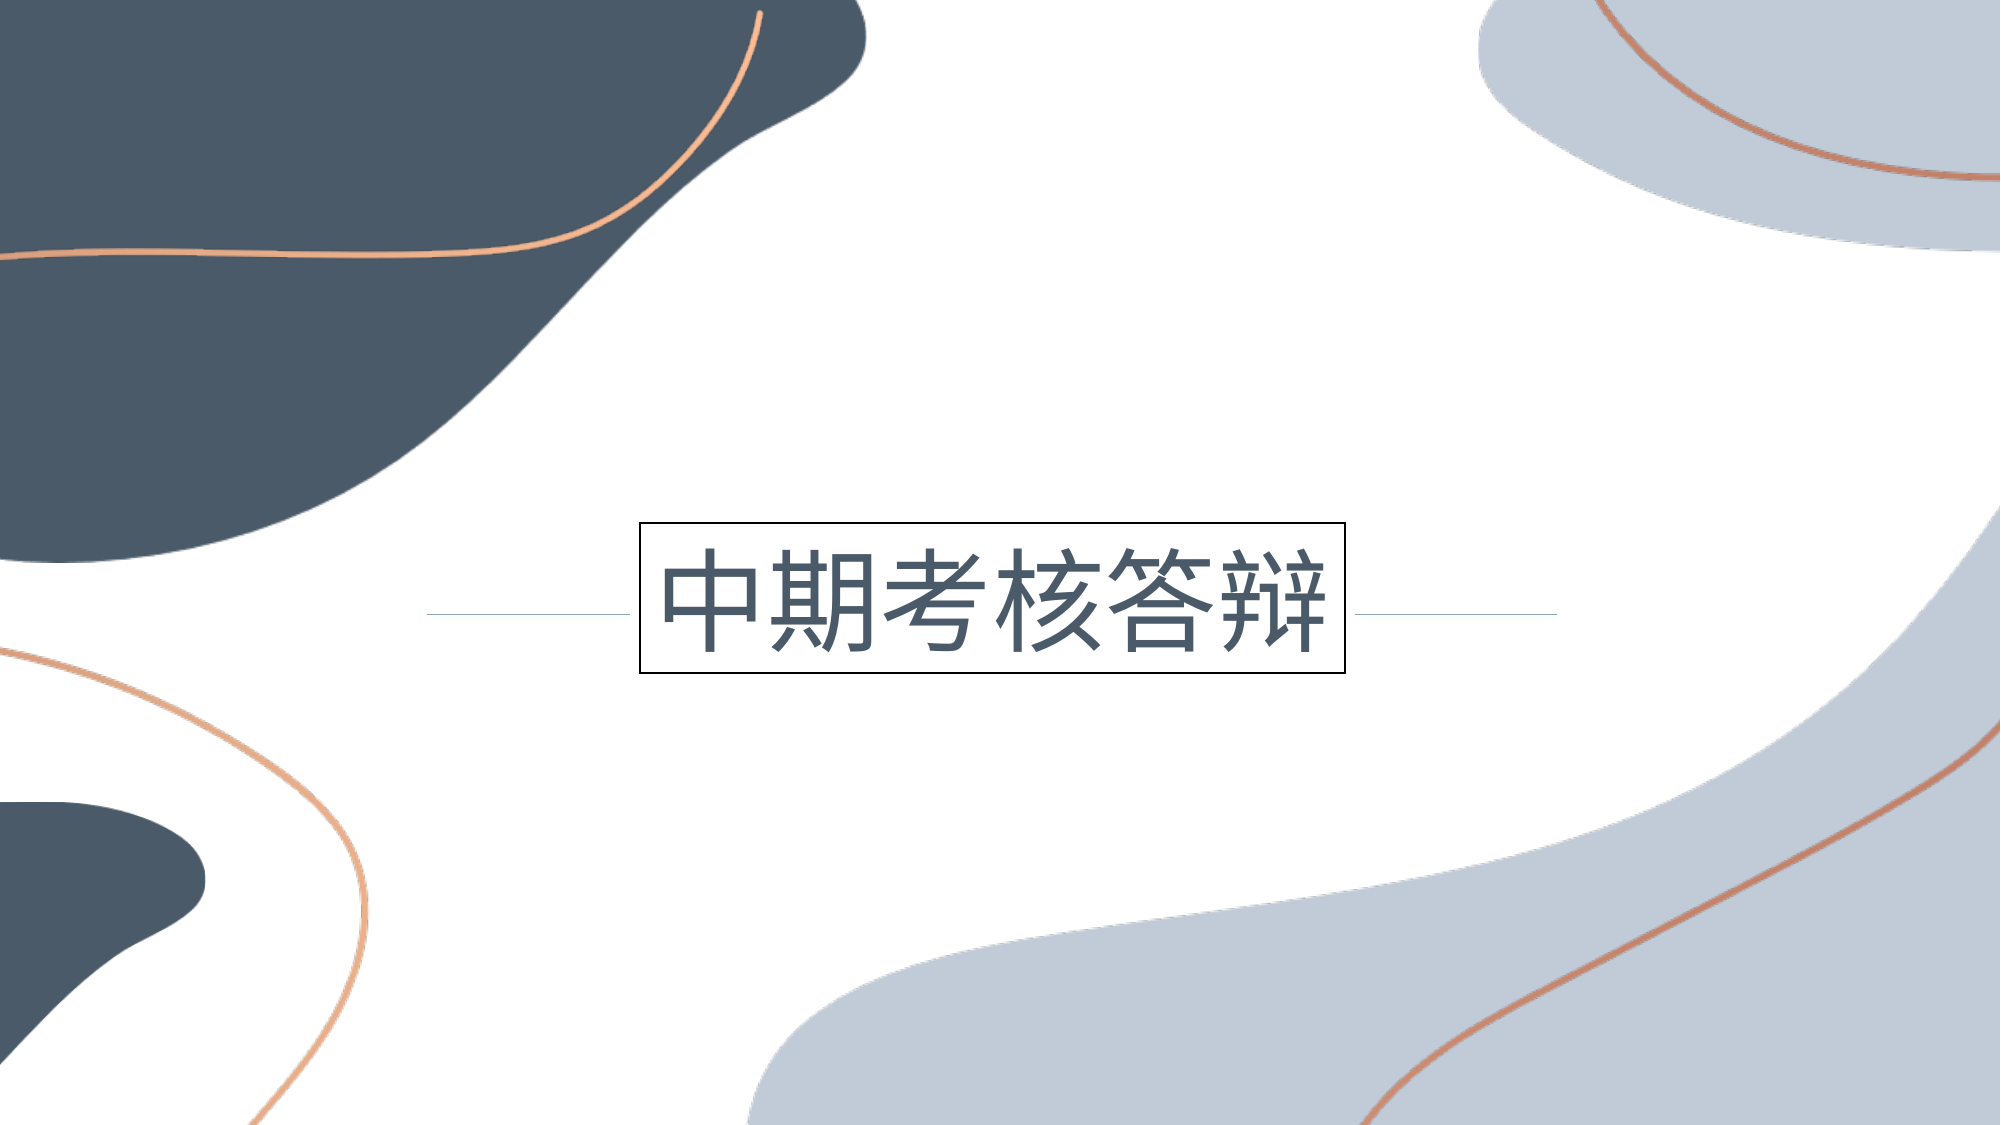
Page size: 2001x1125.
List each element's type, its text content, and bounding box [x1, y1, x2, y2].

text_box 中期考核答辩 [639, 522, 1346, 674]
picture [0, 0, 2000, 1125]
